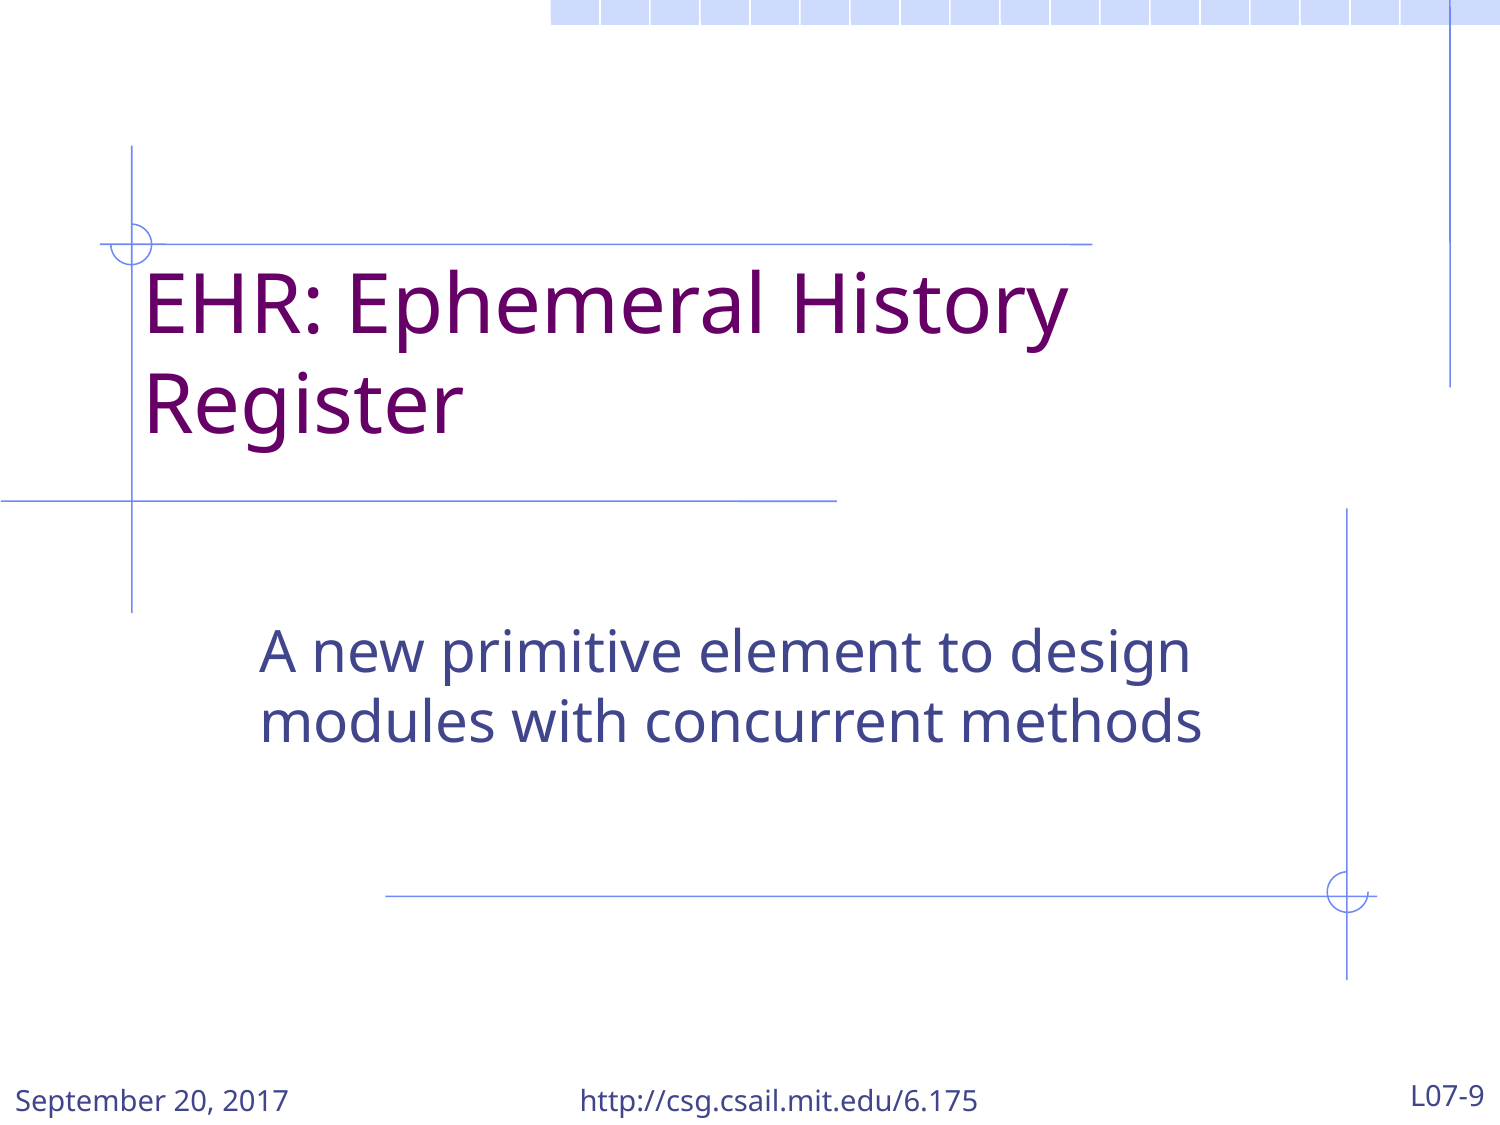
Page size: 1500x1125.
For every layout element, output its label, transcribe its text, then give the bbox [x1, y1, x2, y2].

slide_number L07-9 [1187, 1049, 1500, 1125]
footer http://csg.csail.mit.edu/6.175 [508, 1049, 1051, 1125]
title EHR: Ephemeral History Register [126, 242, 1403, 501]
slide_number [0, 1049, 313, 1125]
subtitle A new primitive element to design modules with concurrent methods [243, 606, 1295, 793]
